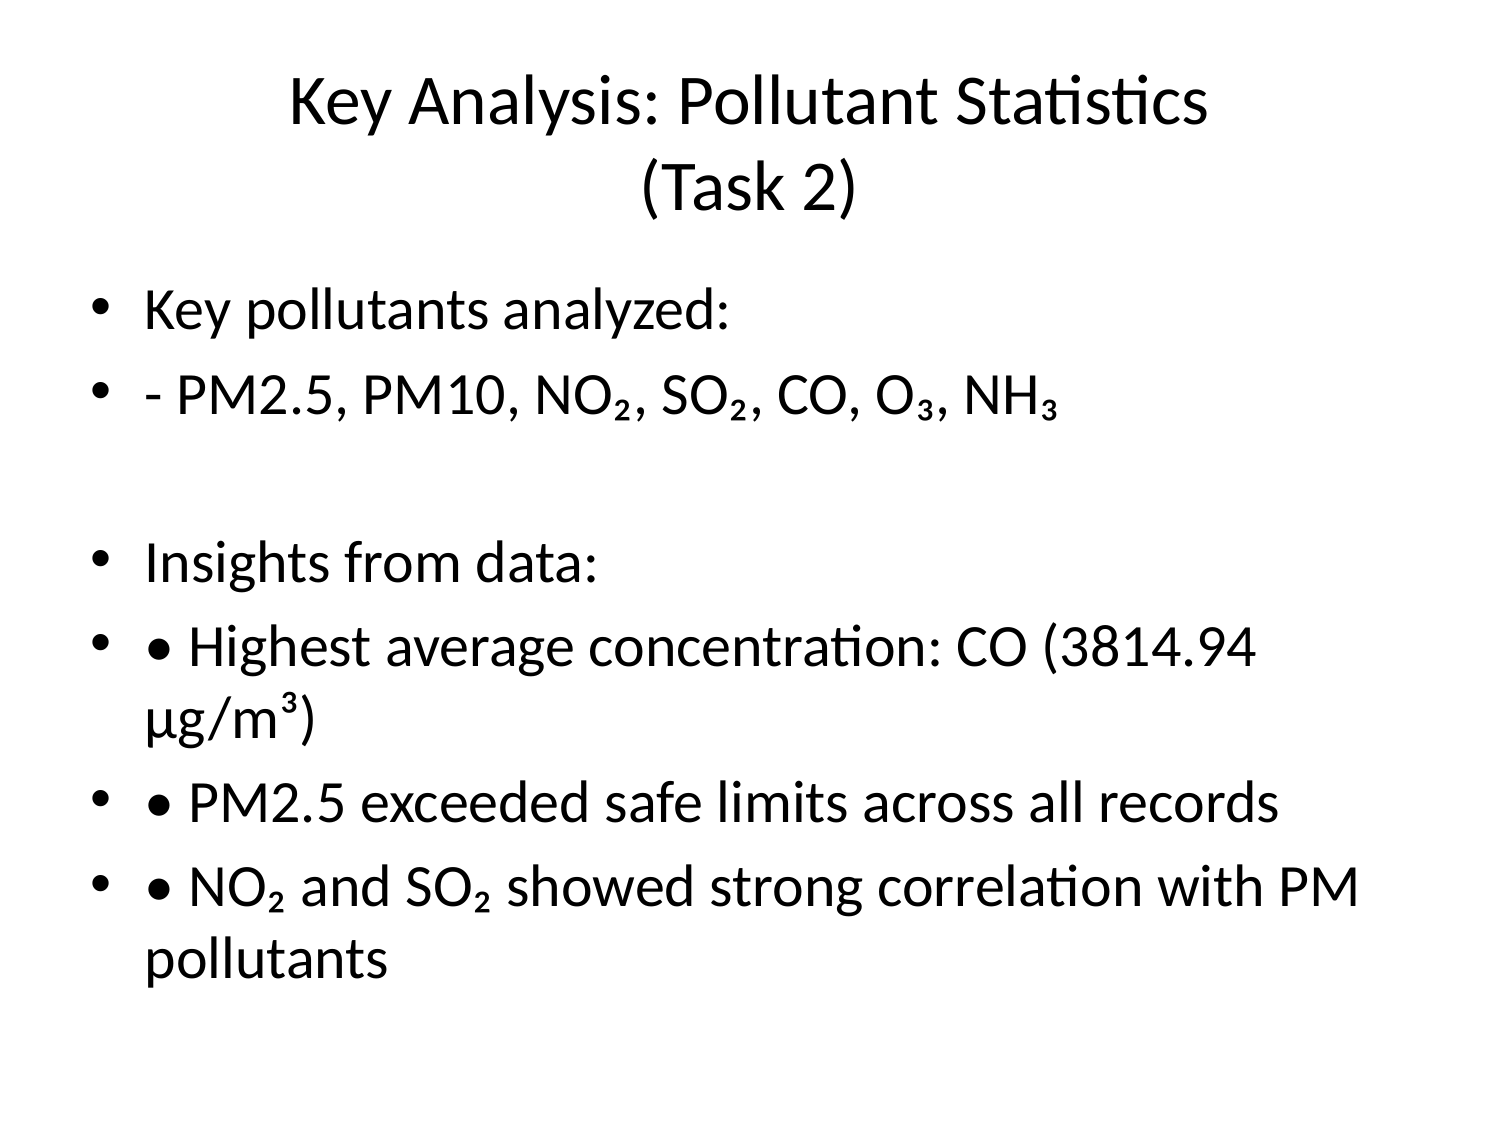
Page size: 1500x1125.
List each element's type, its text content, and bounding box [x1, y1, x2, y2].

list Key pollutants analyzed: - PM2.5, PM10, NO₂, SO₂, CO, O₃, NH₃ Insights from data: • Highest average concentration: CO (3814.94 µg/m³) • PM2.5 exceeded safe limits across all records • NO₂ and SO₂ showed strong correlation with PM pollutants [75, 262, 1425, 1005]
title Key Analysis: Pollutant Statistics (Task 2) [75, 45, 1425, 233]
